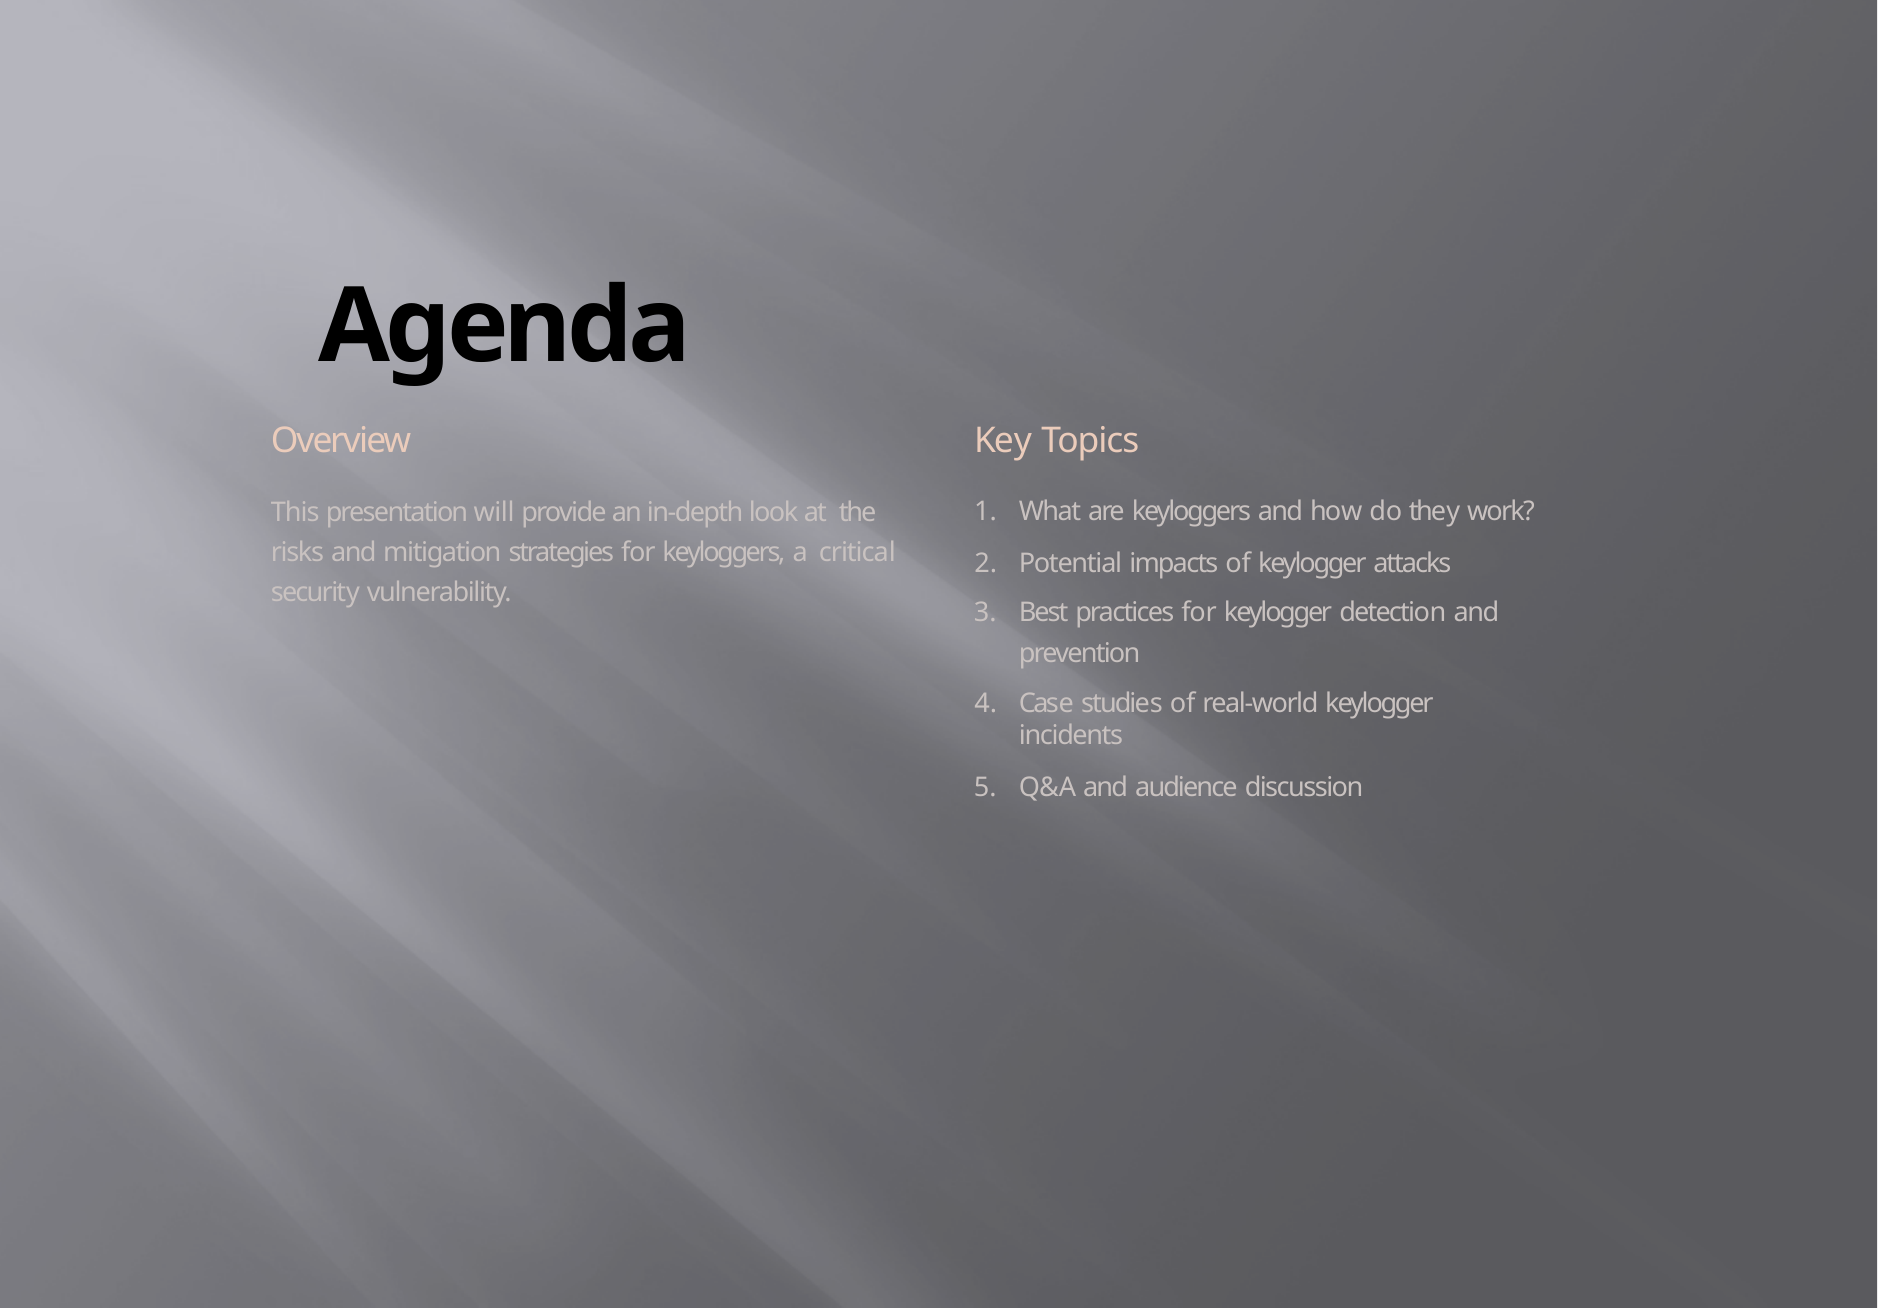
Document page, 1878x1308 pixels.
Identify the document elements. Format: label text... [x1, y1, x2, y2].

text_box What are keyloggers and how do they work? Potential impacts of keylogger attacks Best practices for keylogger detection and prevention Case studies of real-world keylogger incidents Q&A and audience discussion [972, 471, 1589, 803]
text_box Overview This presentation will provide an in-depth look at the risks and mitigation strategies for keyloggers, a critical security vulnerability. [268, 413, 904, 607]
title Agenda [268, 207, 740, 413]
text_box Key Topics [972, 413, 1146, 460]
